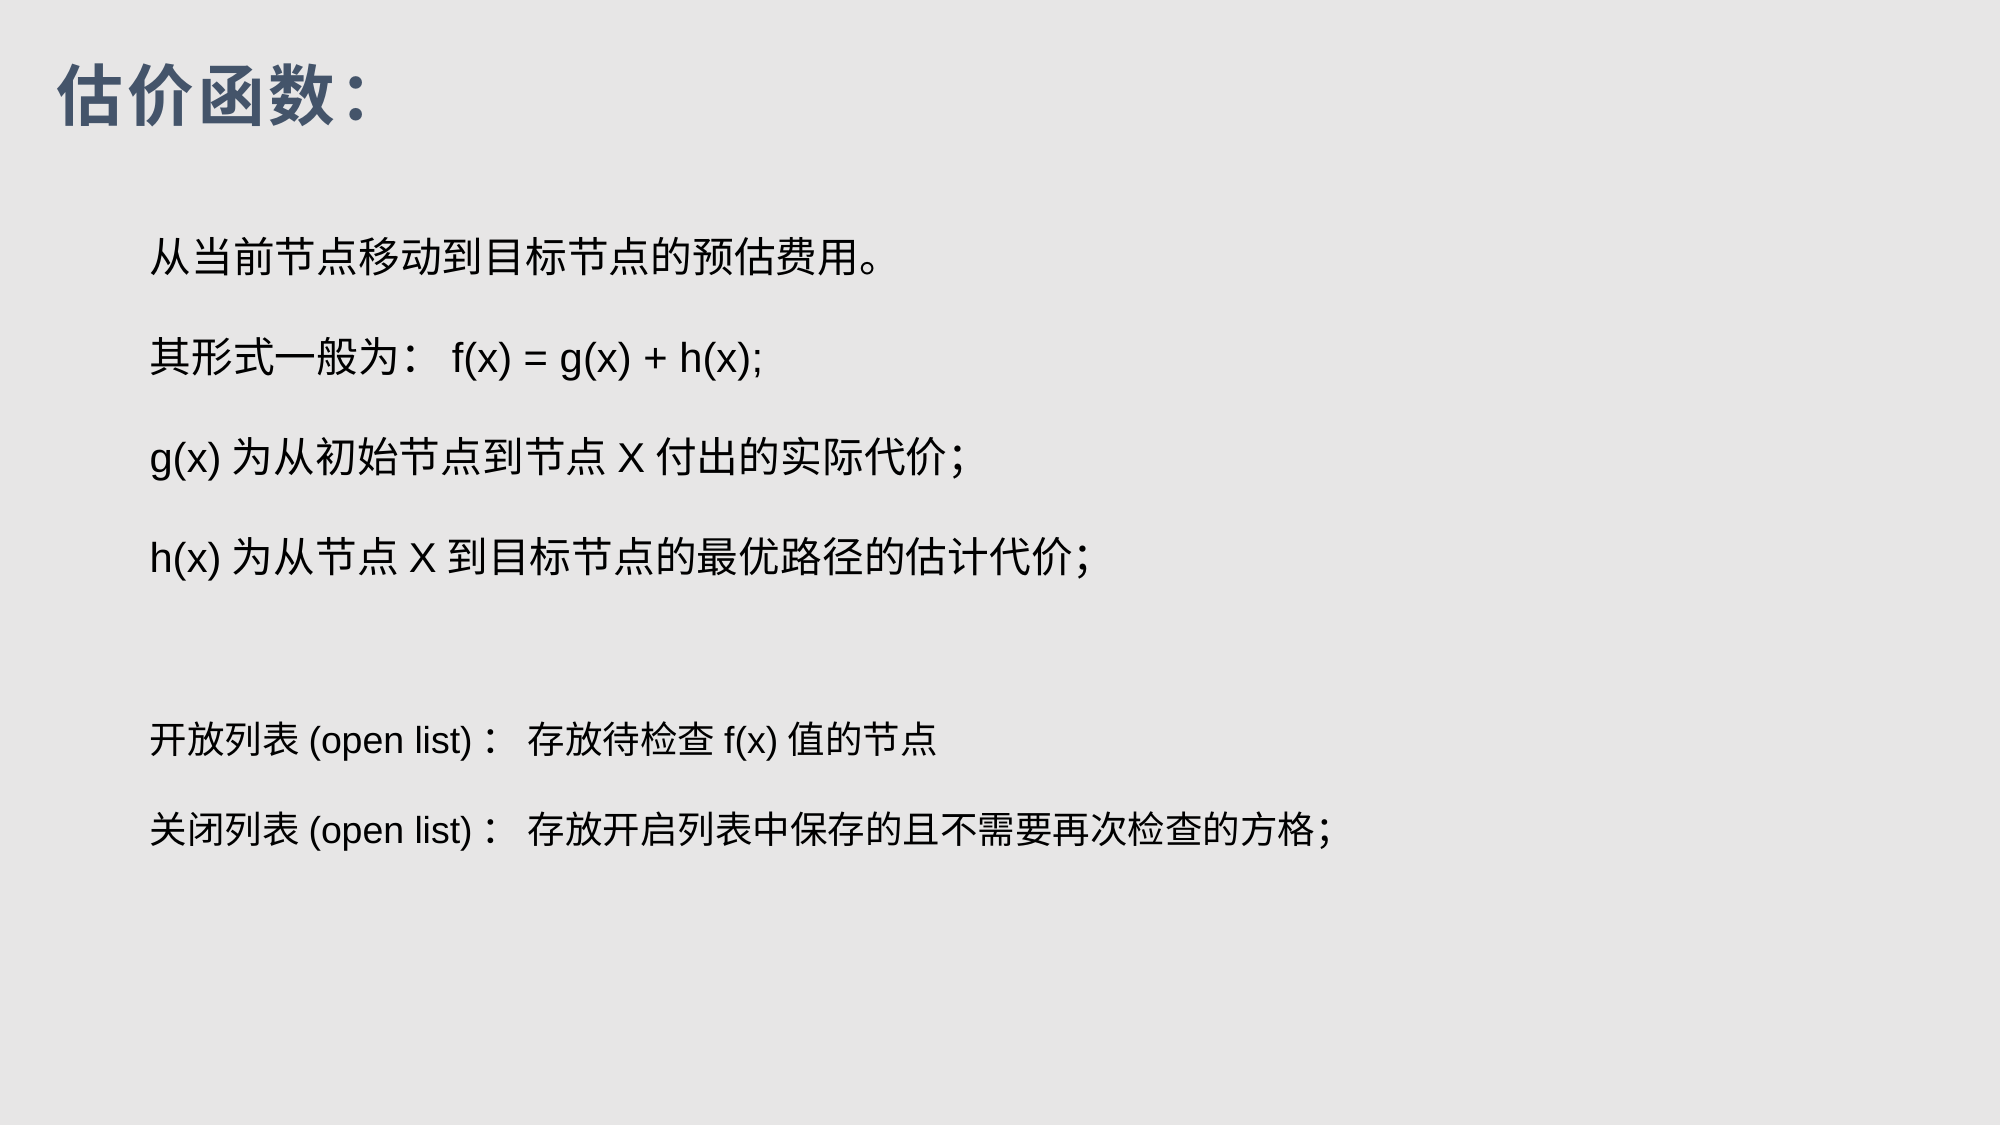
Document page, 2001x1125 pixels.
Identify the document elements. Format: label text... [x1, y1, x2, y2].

title 估价函数： [39, 81, 1586, 180]
text_box 从当前节点移动到目标节点的预估费用。 其形式一般为：f(x) = g(x) + h(x); g(x)为从初始节点到节点X付出的实际代价； h(x)为从节点X到目标节点的最优路径的估计代价； 开放列表(open list)： 存放待检查f(x)值的节点 关闭列表(open list)： 存放开启列表中保存的且不需要再次检查的方格； [134, 173, 1769, 859]
